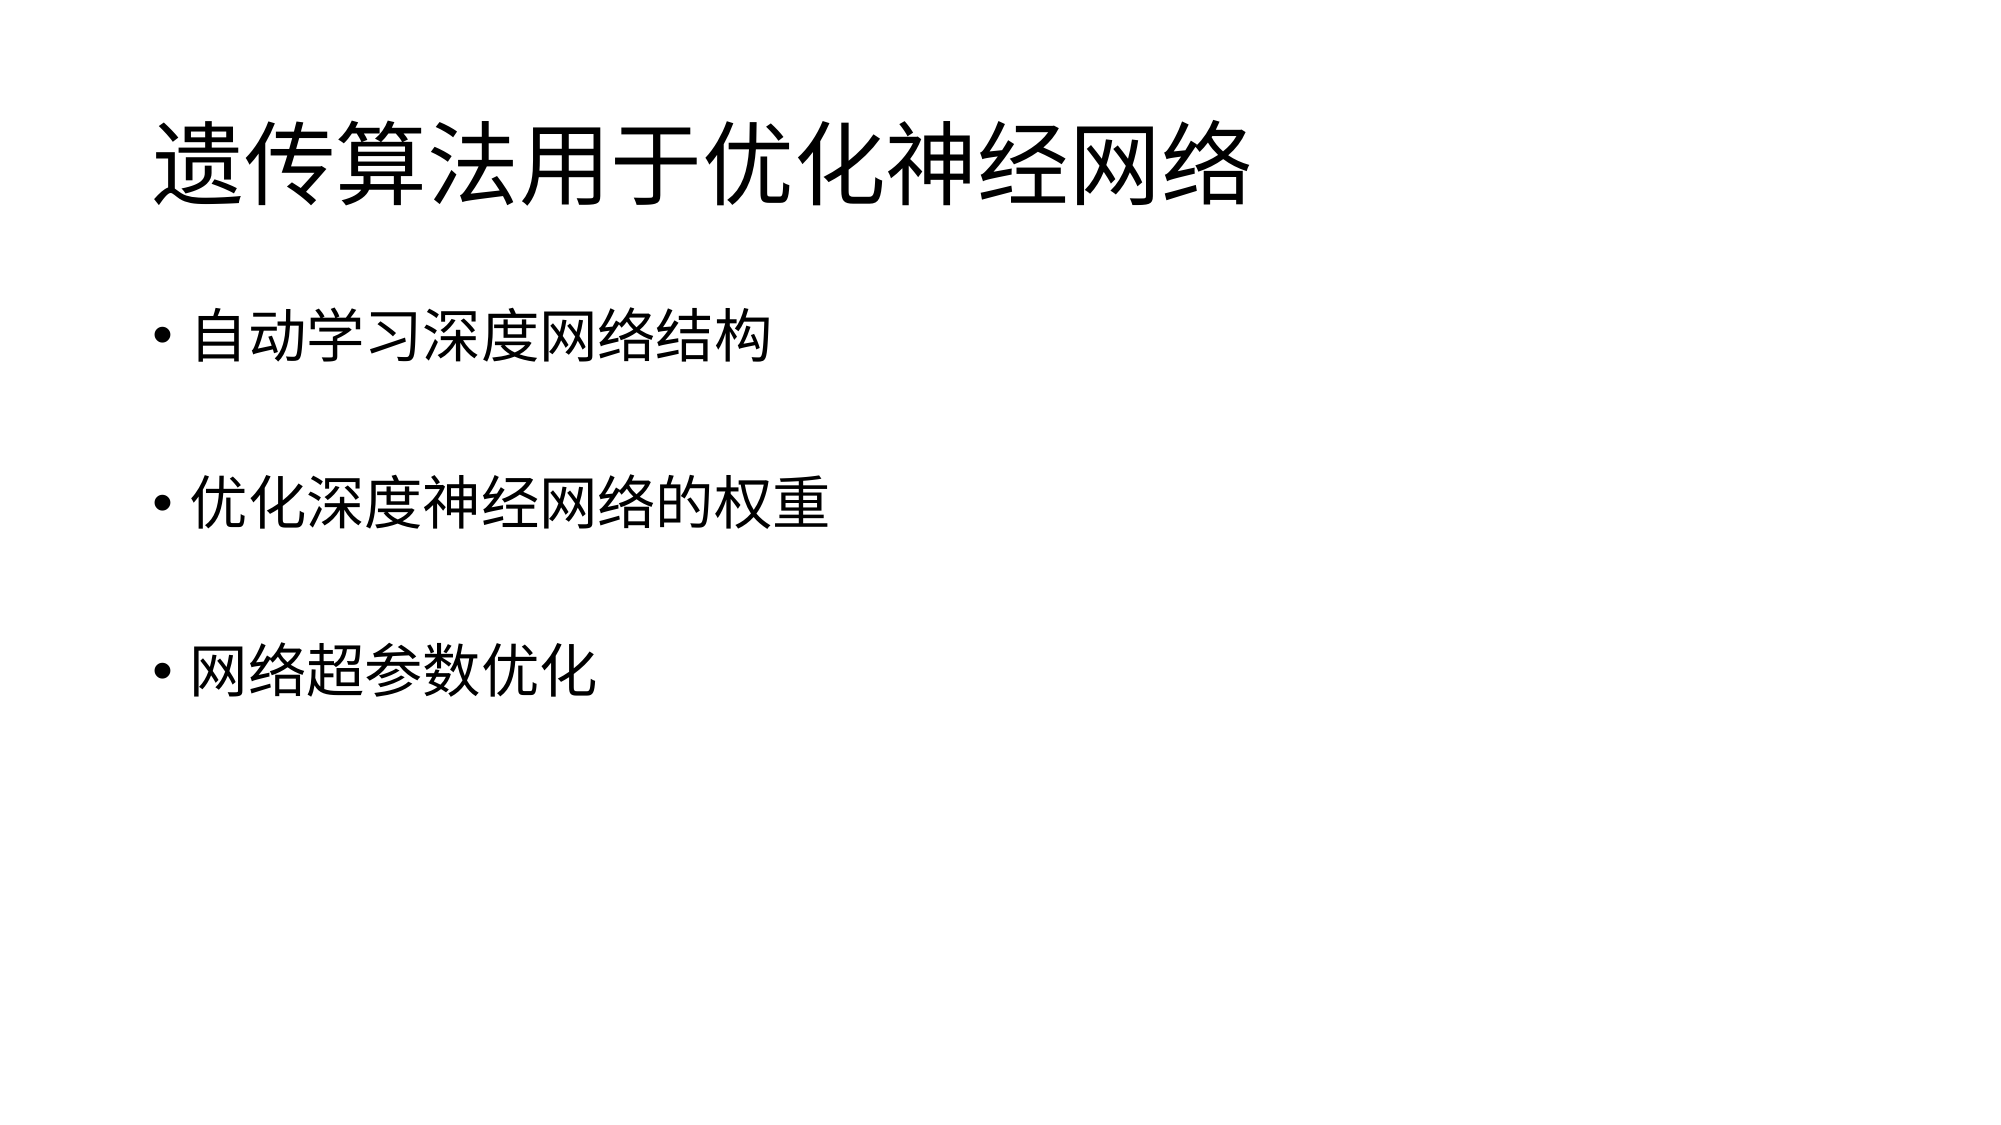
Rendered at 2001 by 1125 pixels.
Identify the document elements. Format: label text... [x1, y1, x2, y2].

list 自动学习深度网络结构 优化深度神经网络的权重 网络超参数优化 [137, 299, 1863, 1014]
title 遗传算法用于优化神经网络 [137, 59, 1863, 278]
